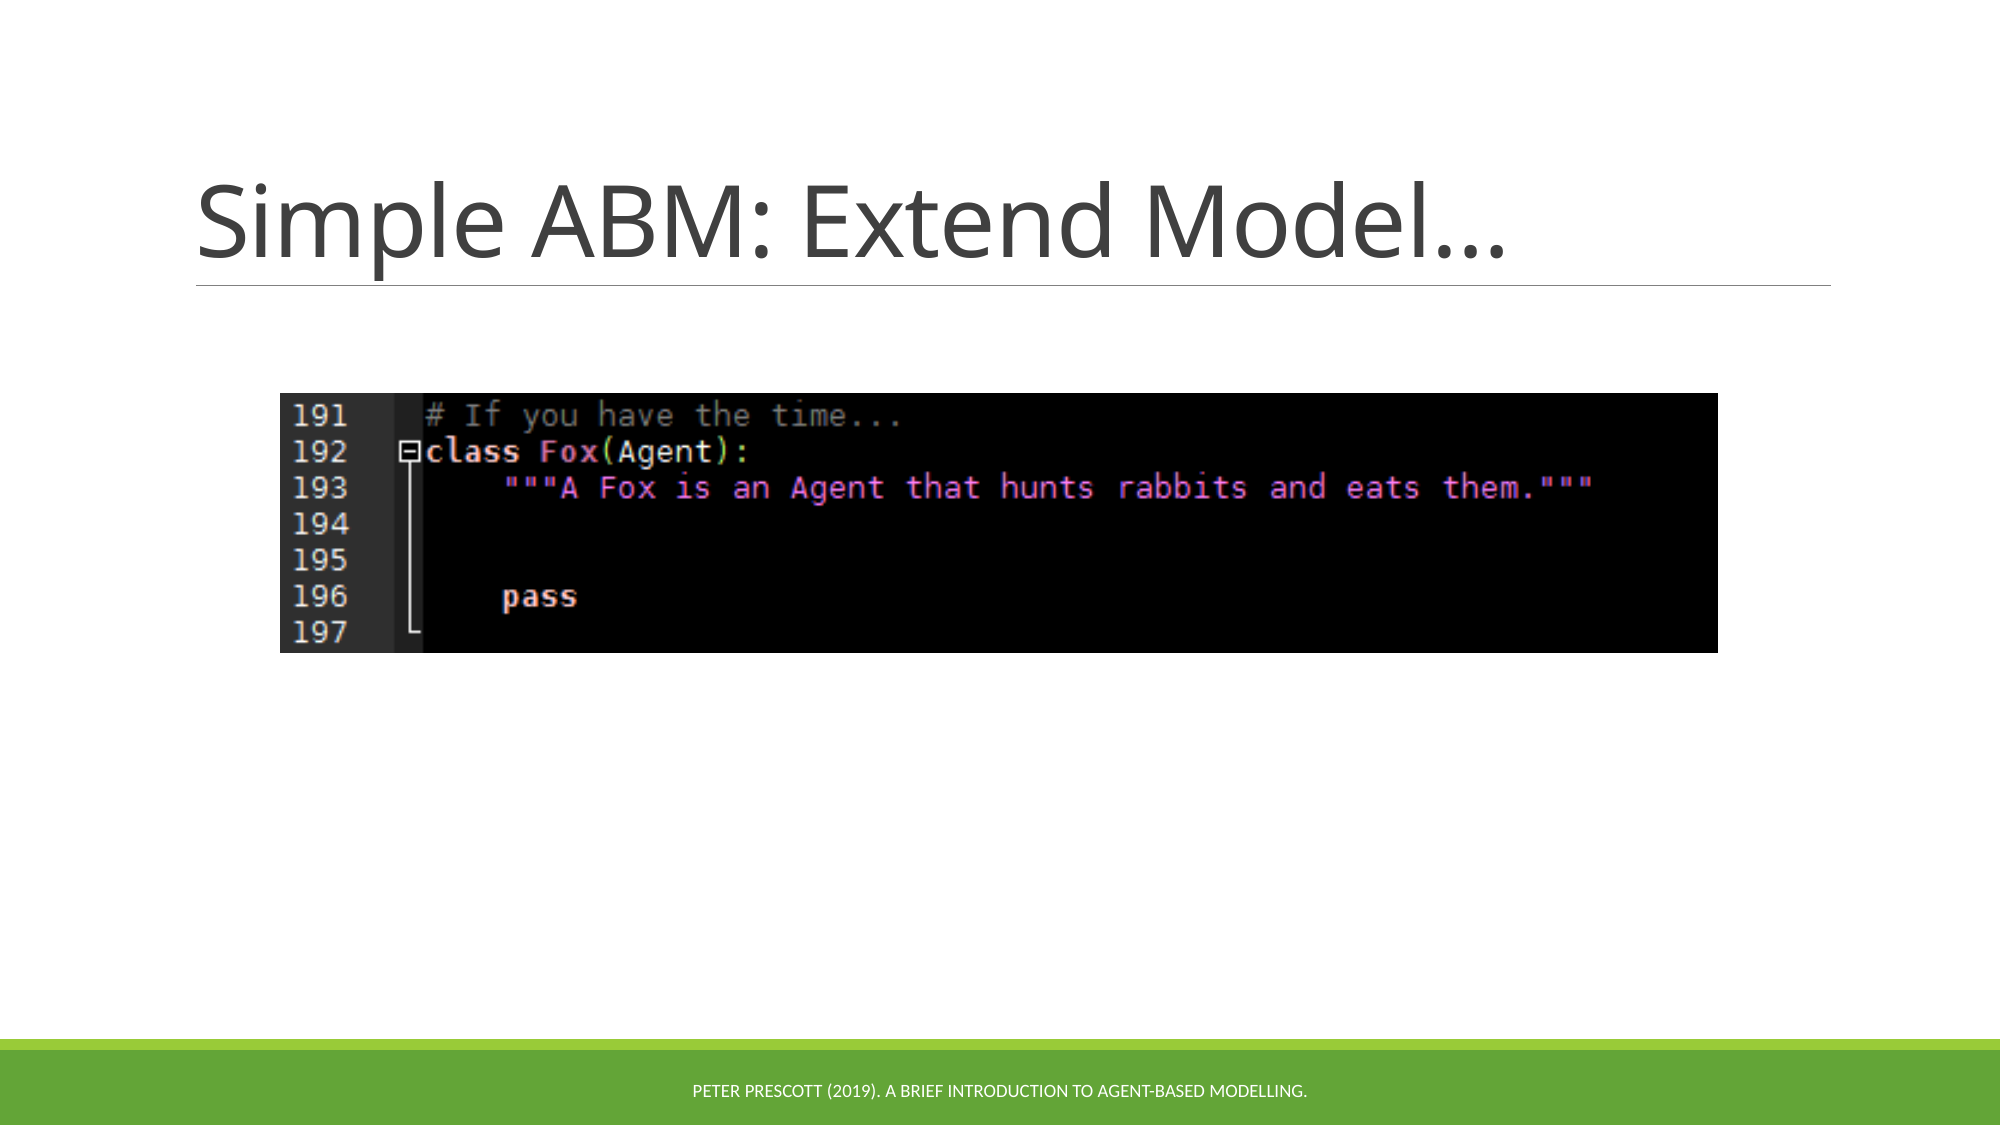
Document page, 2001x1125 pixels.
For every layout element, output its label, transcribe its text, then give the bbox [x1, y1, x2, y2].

footer Peter Prescott (2019). A Brief Introduction to Agent-Based Modelling. [604, 1059, 1396, 1120]
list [279, 393, 1718, 653]
title Simple ABM: Extend Model… [180, 47, 1830, 285]
